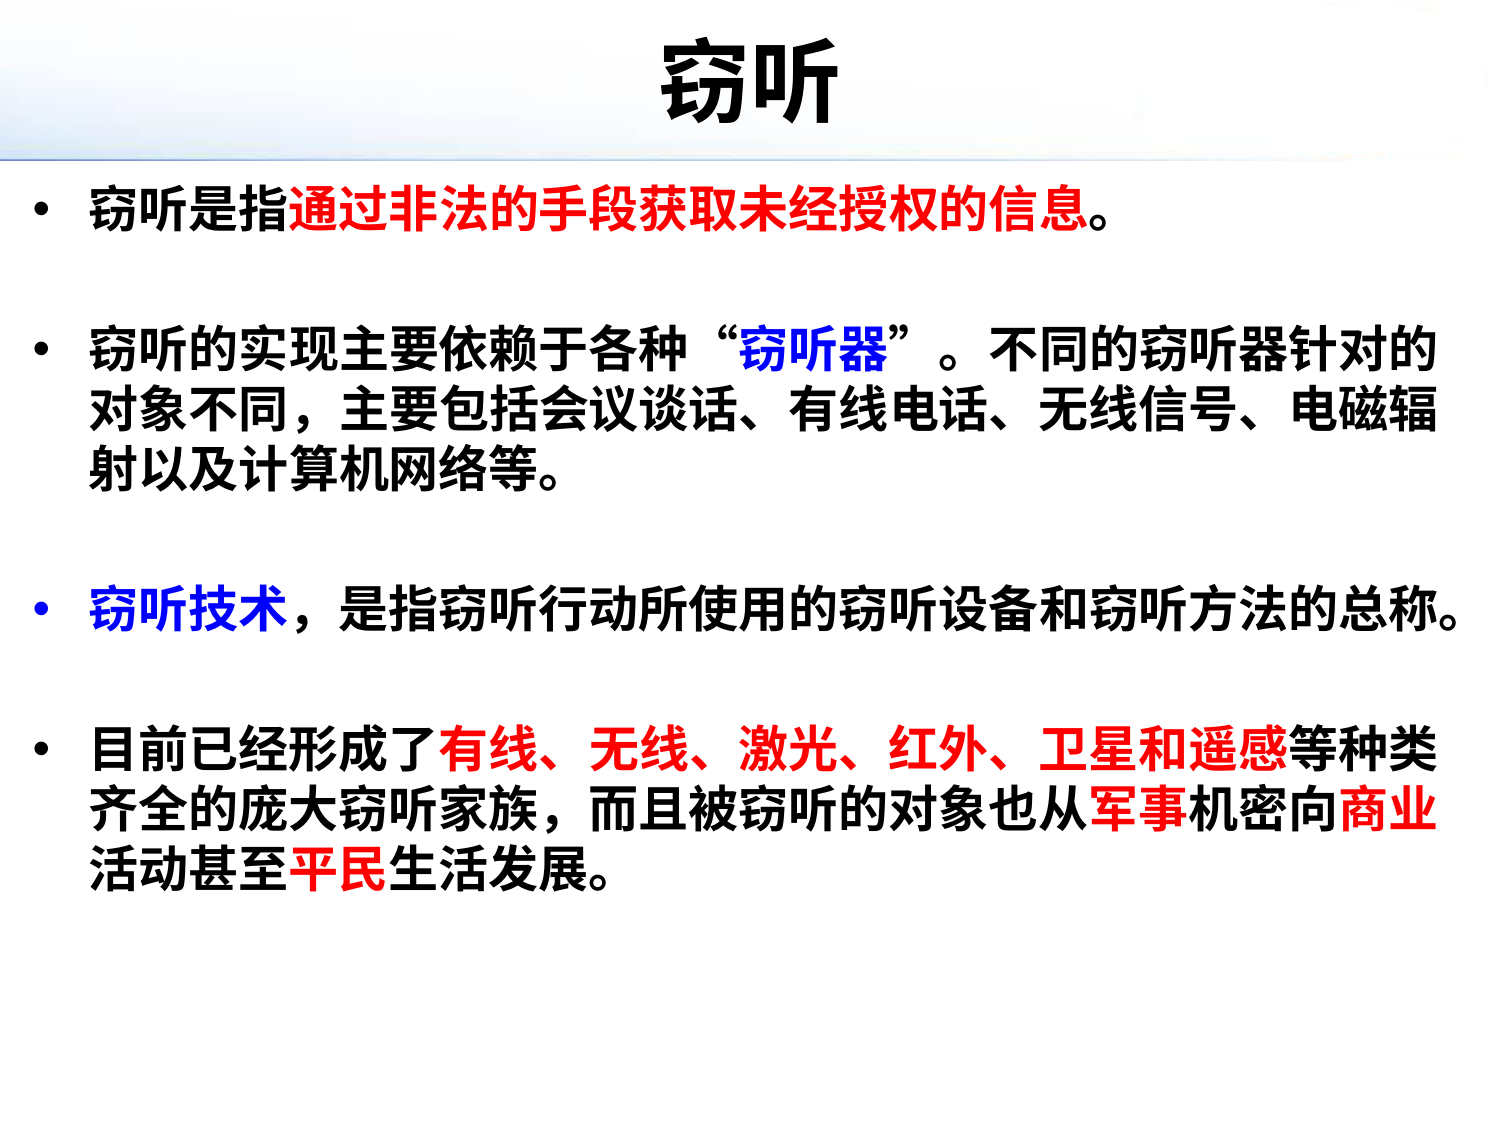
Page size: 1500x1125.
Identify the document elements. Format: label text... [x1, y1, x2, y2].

picture [0, 0, 1500, 161]
list 窃听是指通过非法的手段获取未经授权的信息。 窃听的实现主要依赖于各种“窃听器”。不同的窃听器针对的对象不同，主要包括会议谈话、有线电话、无线信号、电磁辐射以及计算机网络等。 窃听技术，是指窃听行动所使用的窃听设备和窃听方法的总称。 目前已经形成了有线、无线、激光、红外、卫星和遥感等种类齐全的庞大窃听家族，而且被窃听的对象也从军事机密向商业活动甚至平民生活发展。 [17, 170, 1483, 1071]
title 窃听 [17, 8, 1483, 149]
